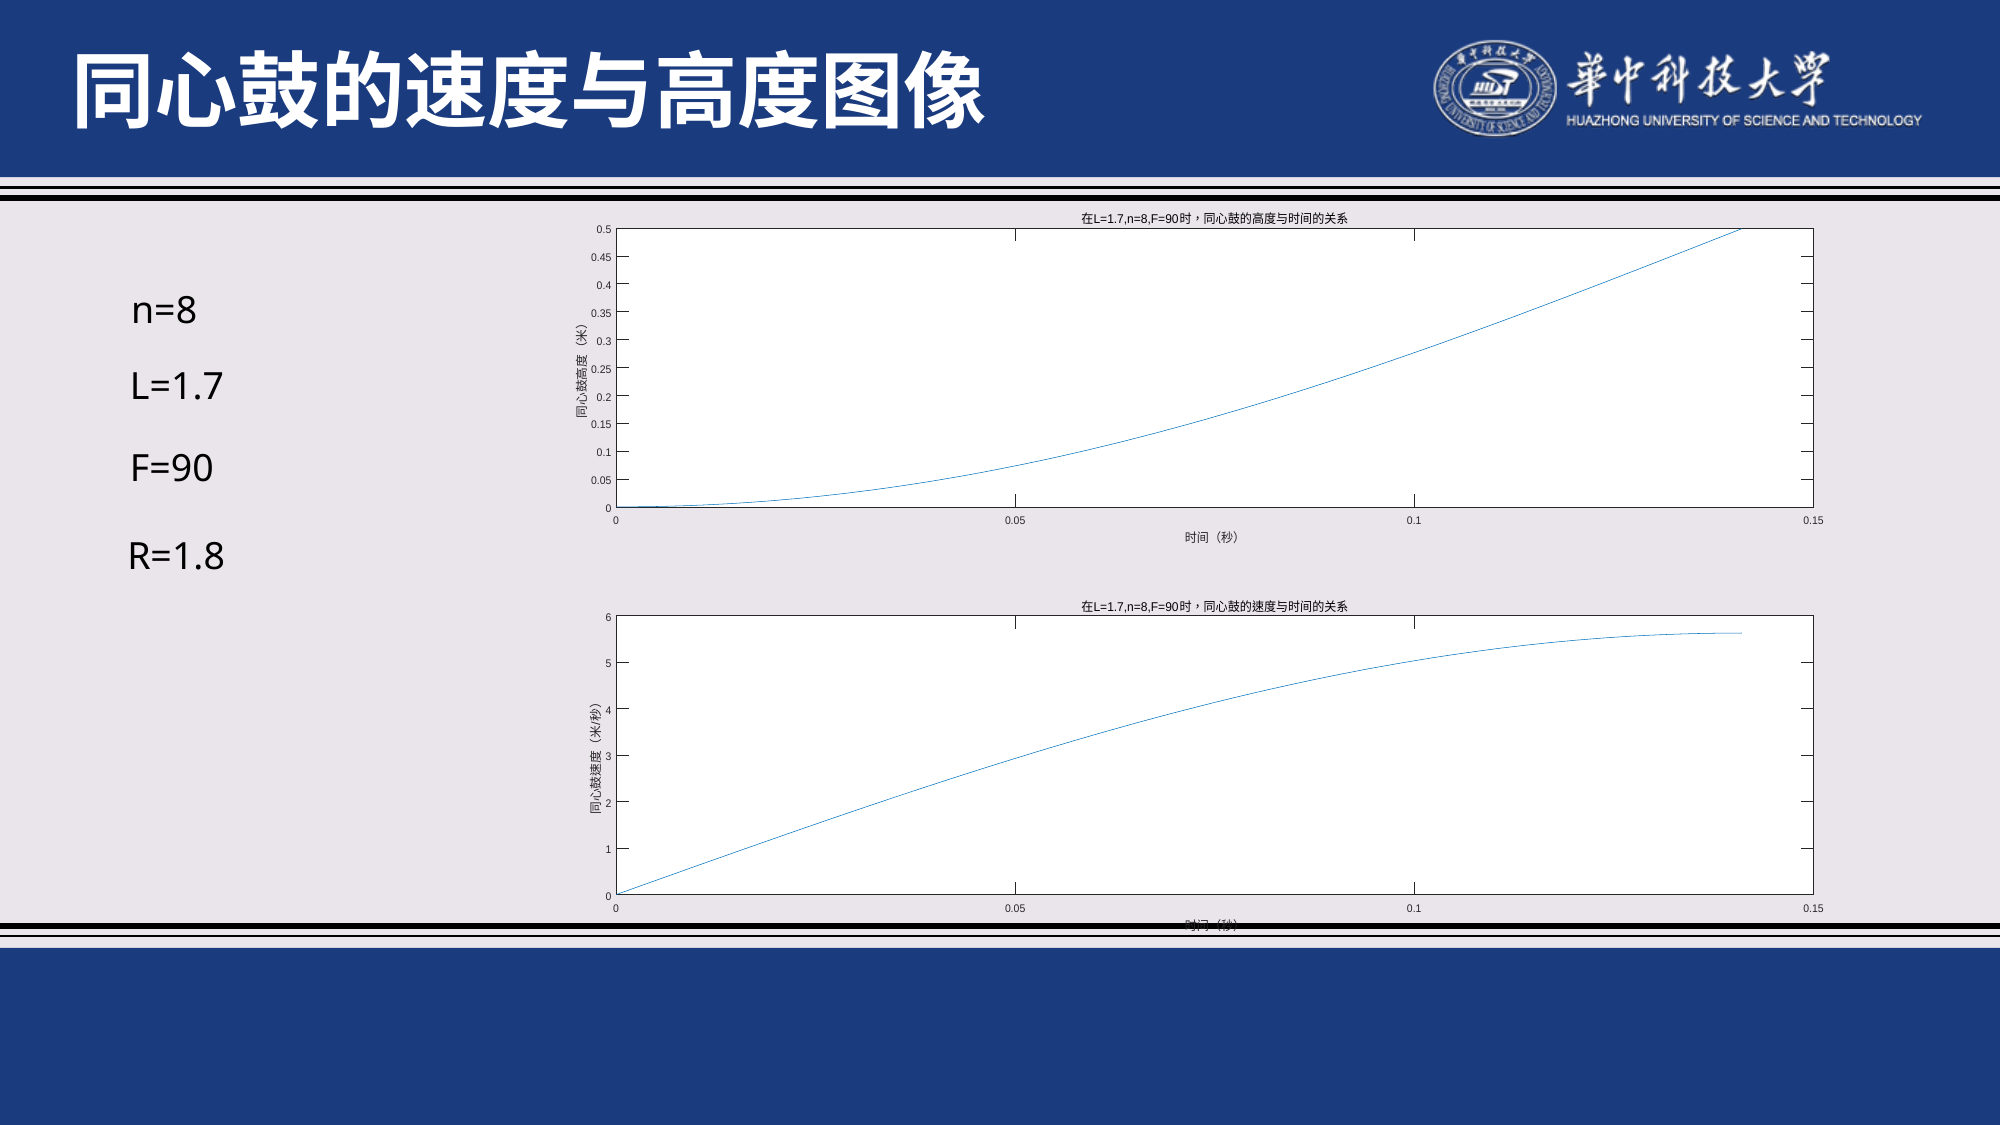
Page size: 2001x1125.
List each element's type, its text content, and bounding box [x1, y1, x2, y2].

picture [1428, 31, 1957, 146]
text_box R=1.8 [112, 524, 401, 584]
text_box F=90 [115, 436, 404, 497]
text_box 同心鼓的速度与高度图像 [56, 31, 1241, 146]
text_box L=1.7 [115, 354, 404, 415]
text_box n=8 [116, 278, 405, 339]
picture [415, 166, 1960, 984]
